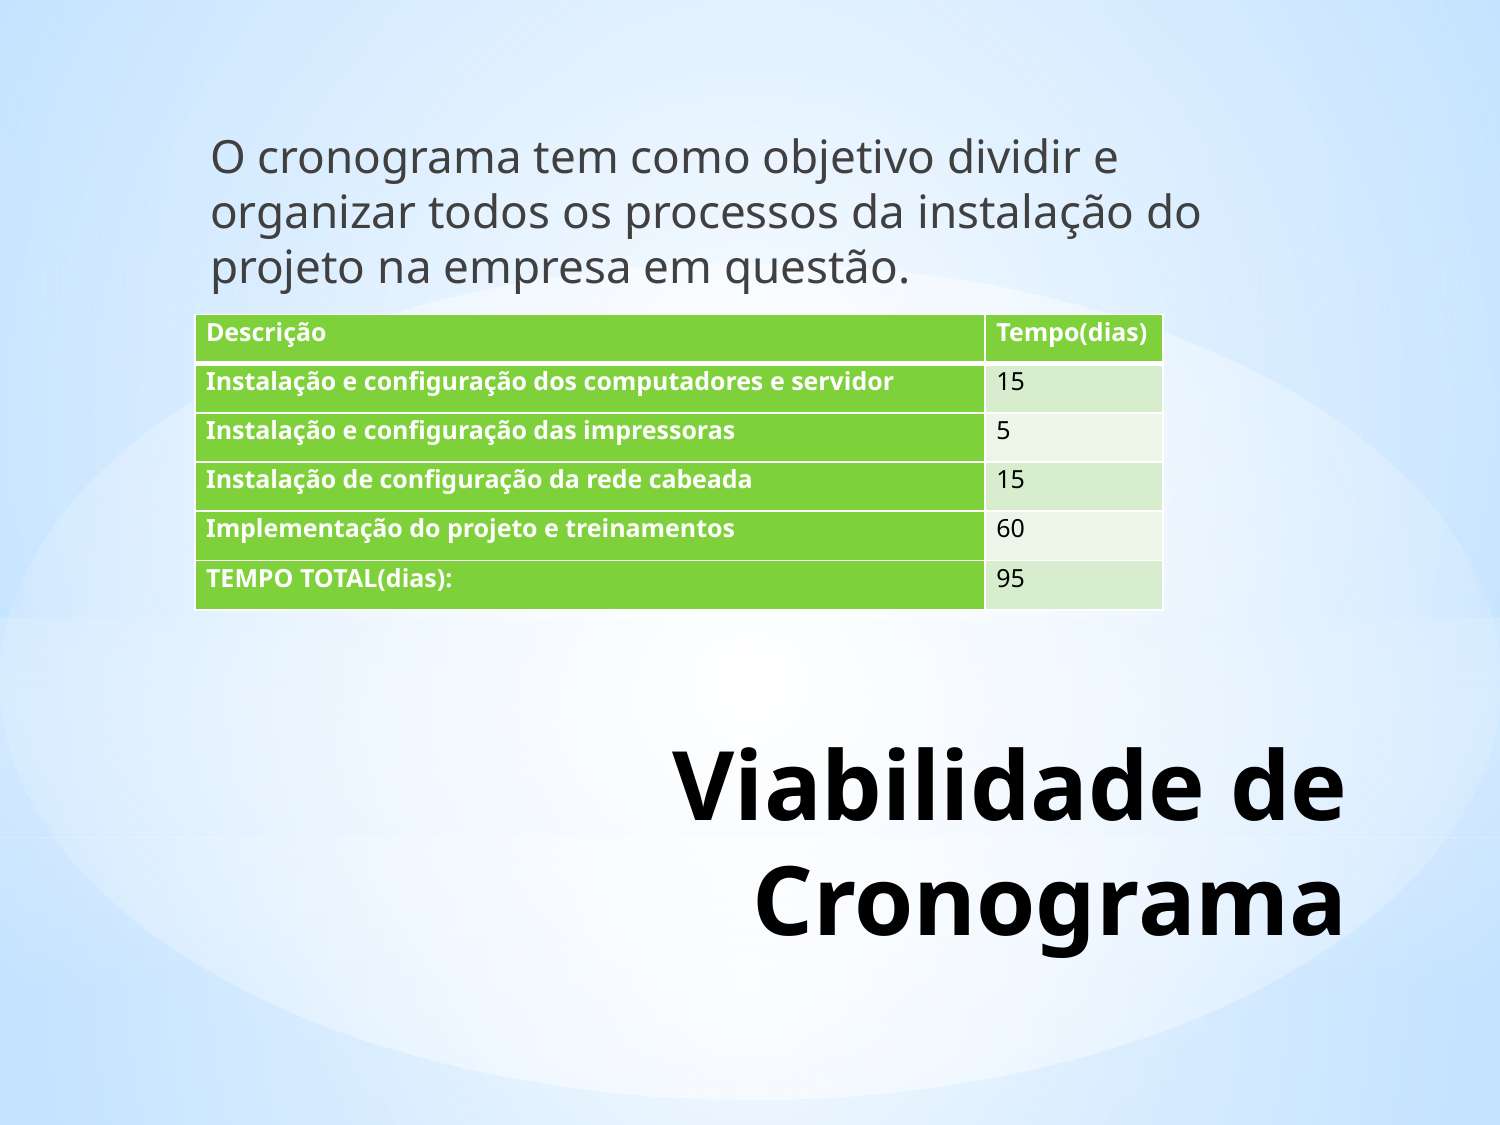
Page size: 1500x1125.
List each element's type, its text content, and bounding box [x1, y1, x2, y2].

table_cell 5 [986, 414, 1162, 461]
table_header Descrição [196, 315, 984, 361]
table_cell TEMPO TOTAL(dias): [196, 561, 984, 609]
table_cell 15 [986, 463, 1162, 510]
table_cell Instalação e configuração das impressoras [196, 414, 984, 461]
table_cell 95 [986, 561, 1162, 609]
list O cronograma tem como objetivo dividir e organizar todos os processos da instalação do projeto na empresa em questão. [187, 120, 1238, 690]
table_cell Instalação de configuração da rede cabeada [196, 463, 984, 510]
table_cell 15 [986, 366, 1162, 412]
table_cell Instalação e configuração dos computadores e servidor [196, 366, 984, 412]
table_header Tempo(dias) [986, 315, 1162, 361]
title Viabilidade de Cronograma [265, 717, 1363, 905]
table_cell Implementação do projeto e treinamentos [196, 512, 984, 560]
table_cell 60 [986, 512, 1162, 560]
